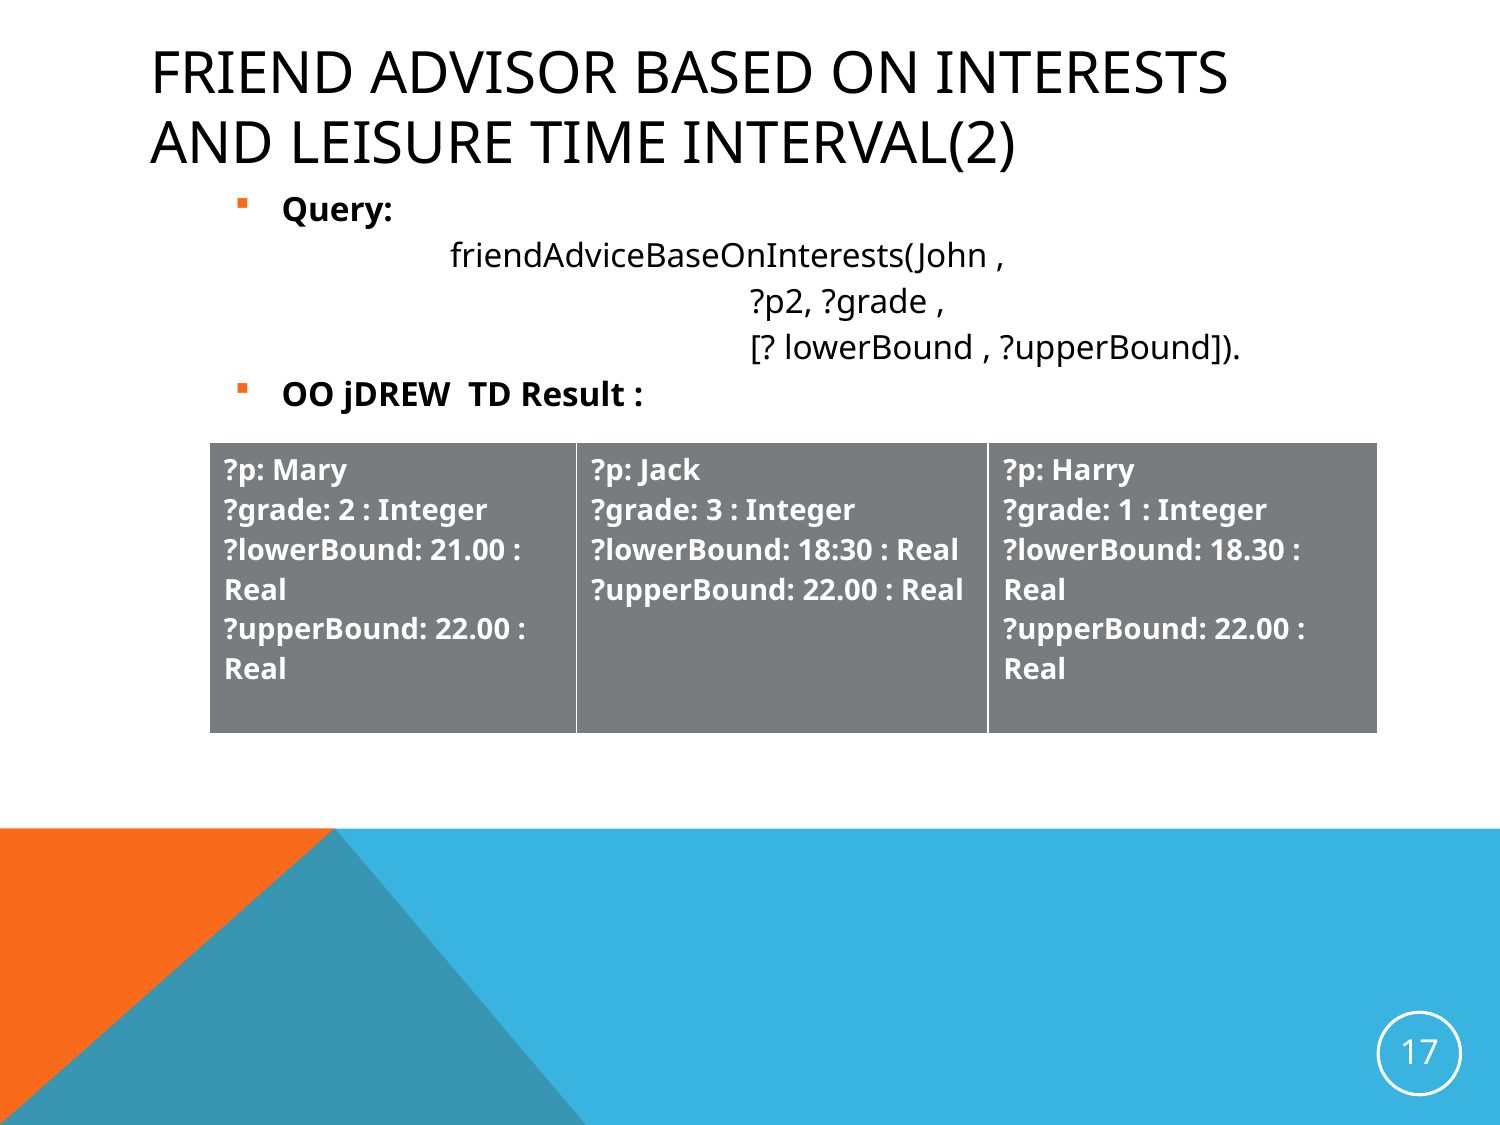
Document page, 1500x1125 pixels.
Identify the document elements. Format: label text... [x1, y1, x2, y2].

list Query: friendAdviceBaseOnInterests(John , ?p2, ?grade , [? lowerBound , ?upperBound]). OO jDREW TD Result : [135, 180, 1369, 768]
table_header ?p: Harry ?grade: 1 : Integer ?lowerBound: 18.30 : Real ?upperBound: 22.00 : Real [989, 443, 1377, 733]
slide_number 17 [1376, 1010, 1463, 1097]
table_header ?p: Jack ?grade: 3 : Integer ?lowerBound: 18:30 : Real ?upperBound: 22.00 : Real [577, 443, 987, 733]
table_header ?p: Mary ?grade: 2 : Integer ?lowerBound: 21.00 : Real ?upperBound: 22.00 : Real [210, 443, 576, 733]
title Friend Advisor based on interests and leisure time interval(2) [135, 60, 1369, 150]
